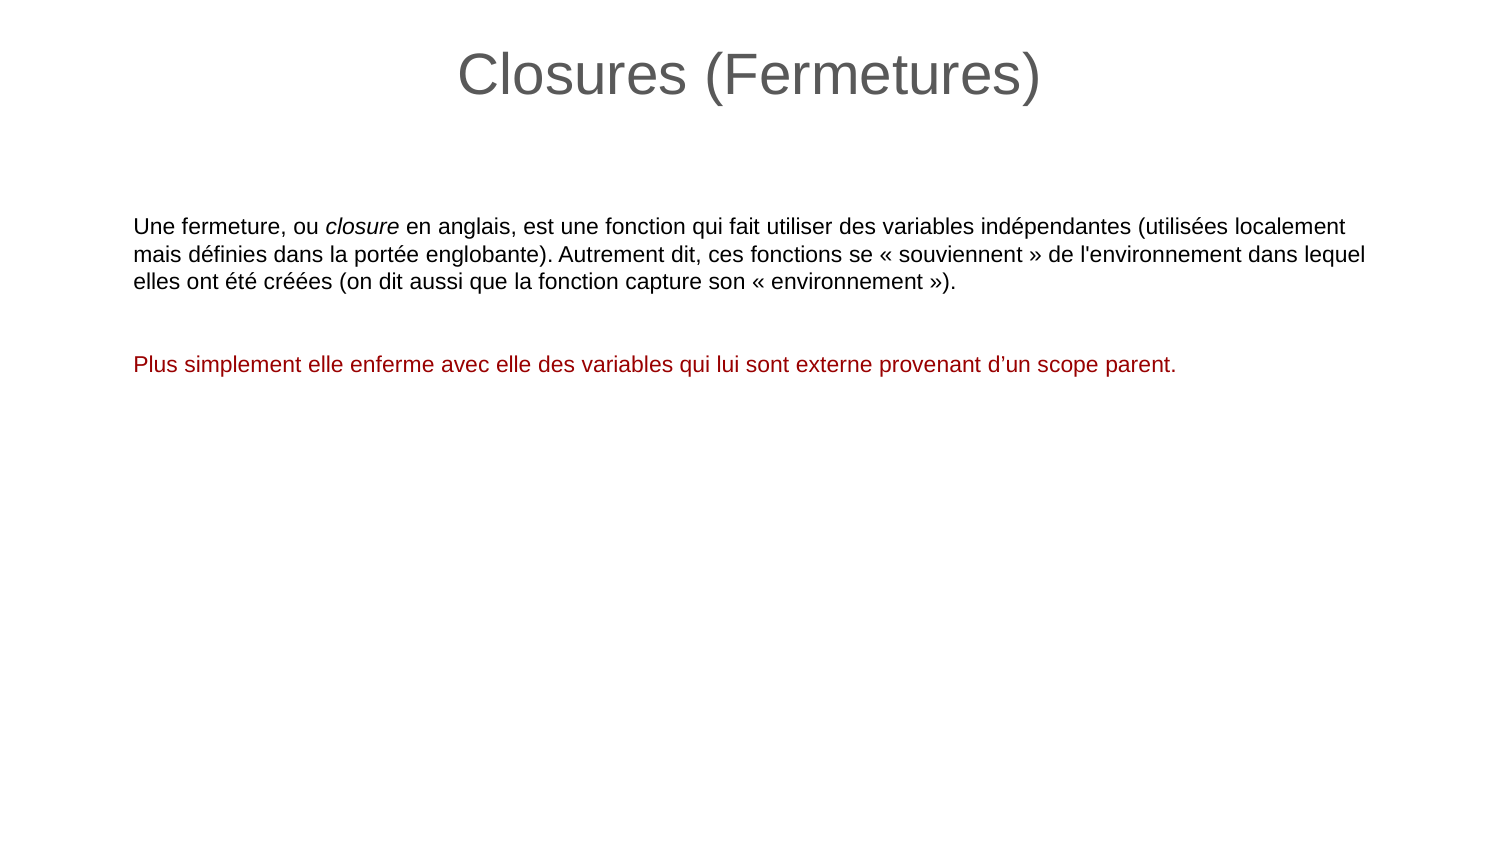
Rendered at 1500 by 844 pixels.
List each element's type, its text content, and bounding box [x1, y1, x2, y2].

subtitle Closures (Fermetures) [51, 20, 1449, 151]
text_box Une fermeture, ou closure en anglais, est une fonction qui fait utiliser des variables indépendantes (utilisées localement mais définies dans la portée englobante). Autrement dit, ces fonctions se « souviennent » de l'environnement dans lequel elles ont été créées (on dit aussi que la fonction capture son « environnement »). Plus simplement elle enferme avec elle des variables qui lui sont externe provenant d’un scope parent. [118, 196, 1382, 748]
